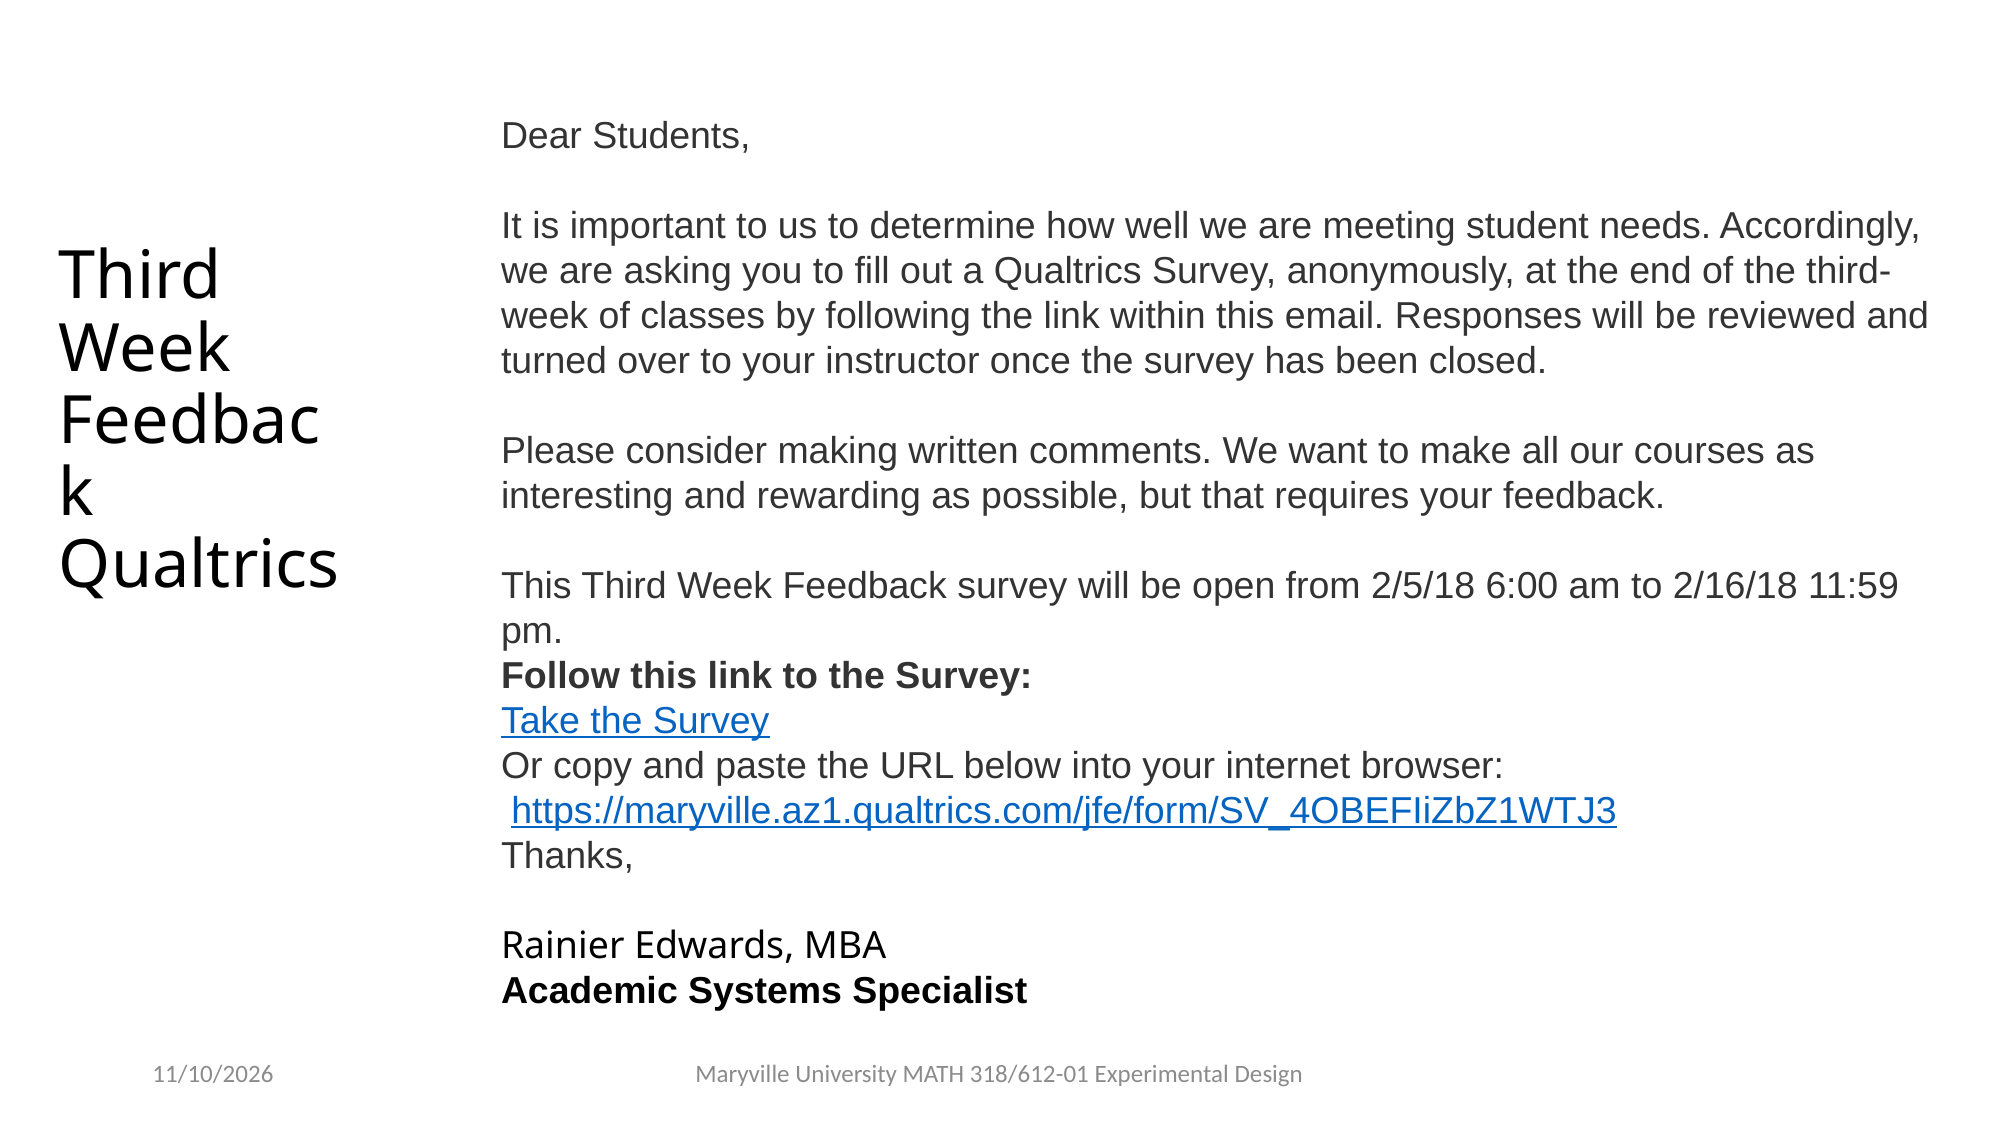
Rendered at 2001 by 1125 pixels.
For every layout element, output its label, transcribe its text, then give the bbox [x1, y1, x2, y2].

footer Maryville University MATH 318/612-01 Experimental Design [662, 1042, 1338, 1103]
text_box Dear Students, It is important to us to determine how well we are meeting student needs. Accordingly, we are asking you to fill out a Qualtrics Survey, anonymously, at the end of the third-week of classes by following the link within this email. Responses will be reviewed and turned over to your instructor once the survey has been closed. Please consider making written comments. We want to make all our courses as interesting and rewarding as possible, but that requires your feedback. This Third Week Feedback survey will be open from 2/5/18 6:00 am to 2/16/18 11:59 pm. Follow this link to the Survey: Take the Survey Or copy and paste the URL below into your internet browser: https://maryville.az1.qualtrics.com/jfe/form/SV_4OBEFIiZbZ1WTJ3 Thanks, Rainier Edwards, MBA Academic Systems Specialist [486, 103, 1961, 1019]
title Third Week Feedback Qualtrics [43, 146, 357, 697]
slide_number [137, 1042, 588, 1103]
